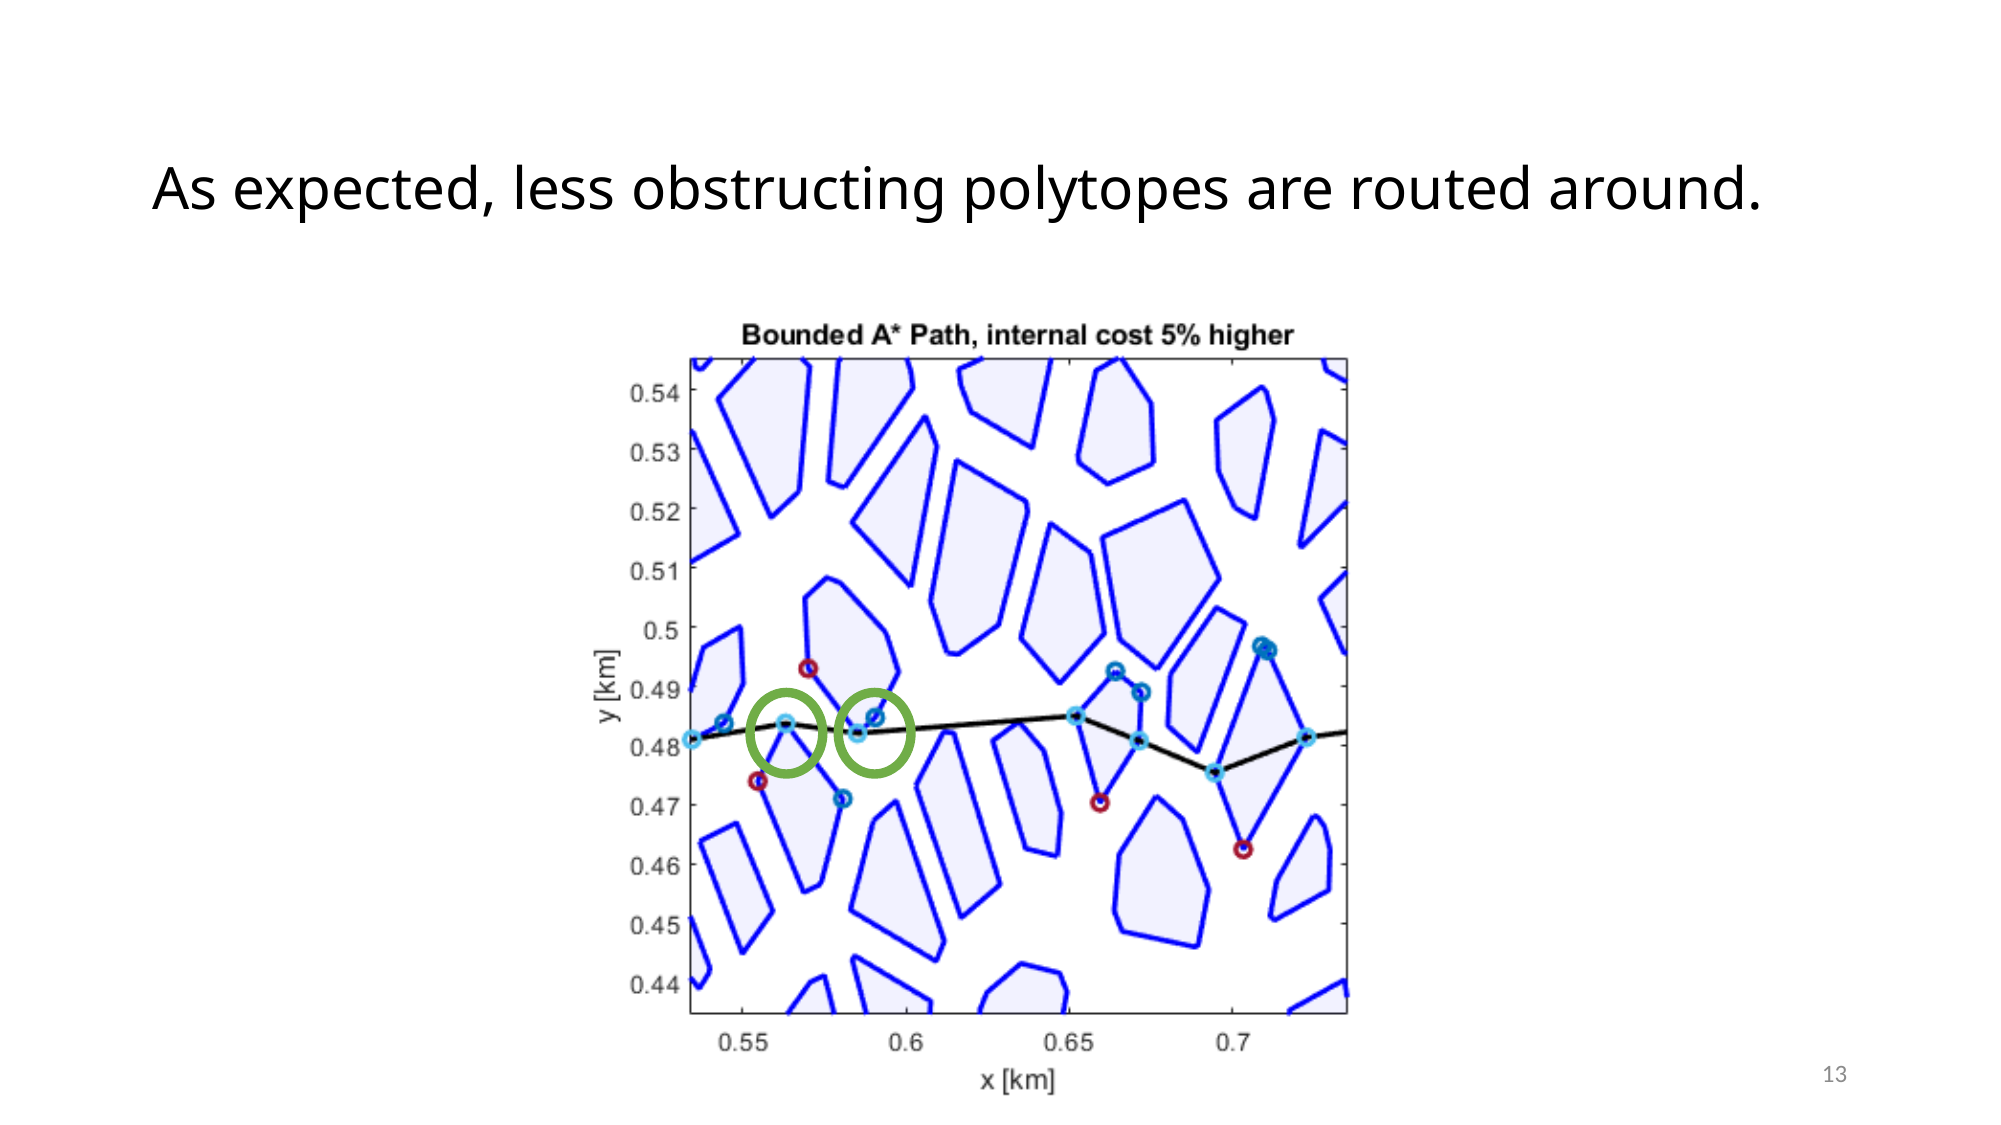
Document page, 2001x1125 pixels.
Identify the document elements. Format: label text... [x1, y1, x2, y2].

title As expected, less obstructing polytopes are routed around. [137, 82, 1863, 300]
slide_number 13 [1536, 1042, 1863, 1103]
picture [464, 299, 1536, 1103]
